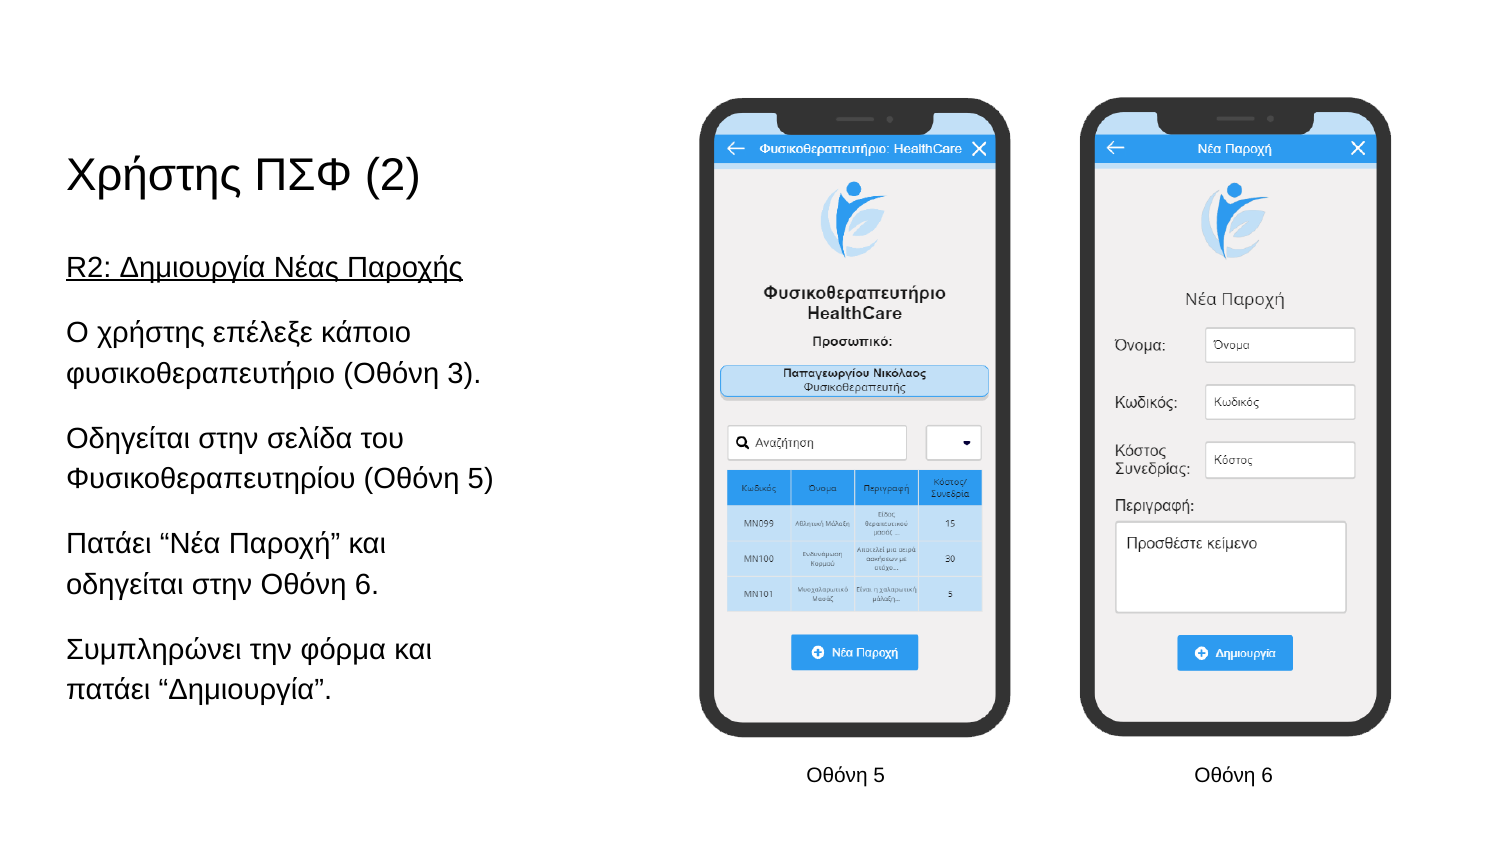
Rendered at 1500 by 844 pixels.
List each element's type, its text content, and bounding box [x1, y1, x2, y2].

picture [684, 70, 1022, 750]
text_box Οθόνη 5 [740, 758, 957, 800]
title Χρήστης ΠΣΦ (2) [51, 91, 512, 216]
list R2: Δημιουργία Νέας Παροχής Ο χρήστης επέλεξε κάποιο φυσικοθεραπευτήριο (Οθόνη 3). Οδηγείται στην σελίδα του Φυσικοθεραπευτηρίου (Οθόνη 5) Πατάει “Νέα Παροχή” και οδηγείται στην Οθόνη 6. Συμπληρώνει την φόρμα και πατάει “Δημιουργία”. [51, 227, 512, 750]
text_box Οθόνη 6 [1125, 758, 1342, 800]
picture [1068, 70, 1406, 750]
